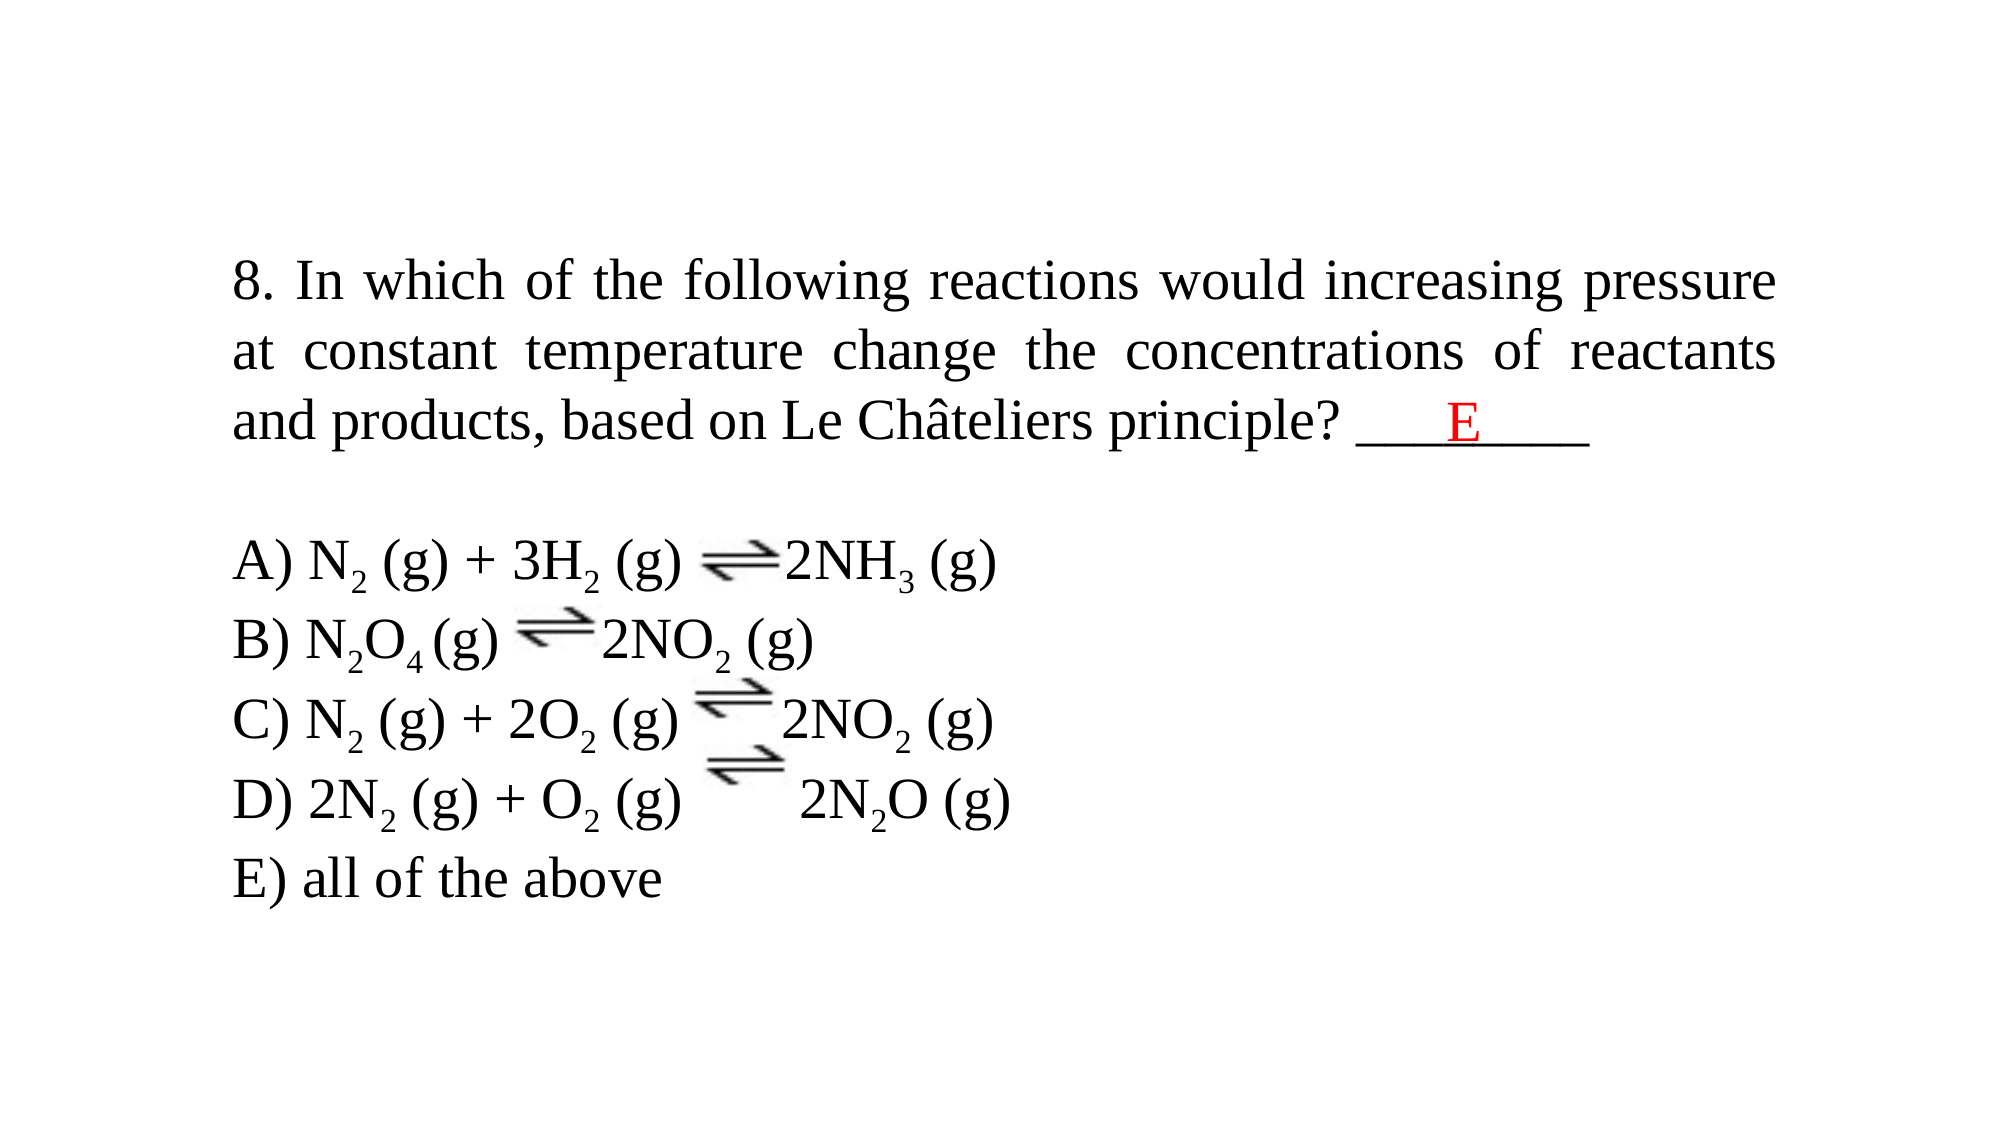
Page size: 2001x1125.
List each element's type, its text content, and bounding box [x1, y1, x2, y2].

text_box 8. In which of the following reactions would increasing pressure at constant temperature change the concentrations of reactants and products, based on Le Châteliers principle? ________ A) N2 (g) + 3H2 (g) 2NH3 (g) B) N2O4 (g) 2NO2 (g) C) N2 (g) + 2O2 (g) 2NO2 (g) D) 2N2 (g) + O2 (g) 2N2O (g) E) all of the above [218, 233, 1794, 917]
picture [697, 538, 787, 585]
picture [512, 605, 602, 651]
picture [702, 743, 792, 789]
picture [690, 676, 780, 722]
text_box E [1432, 375, 1499, 460]
